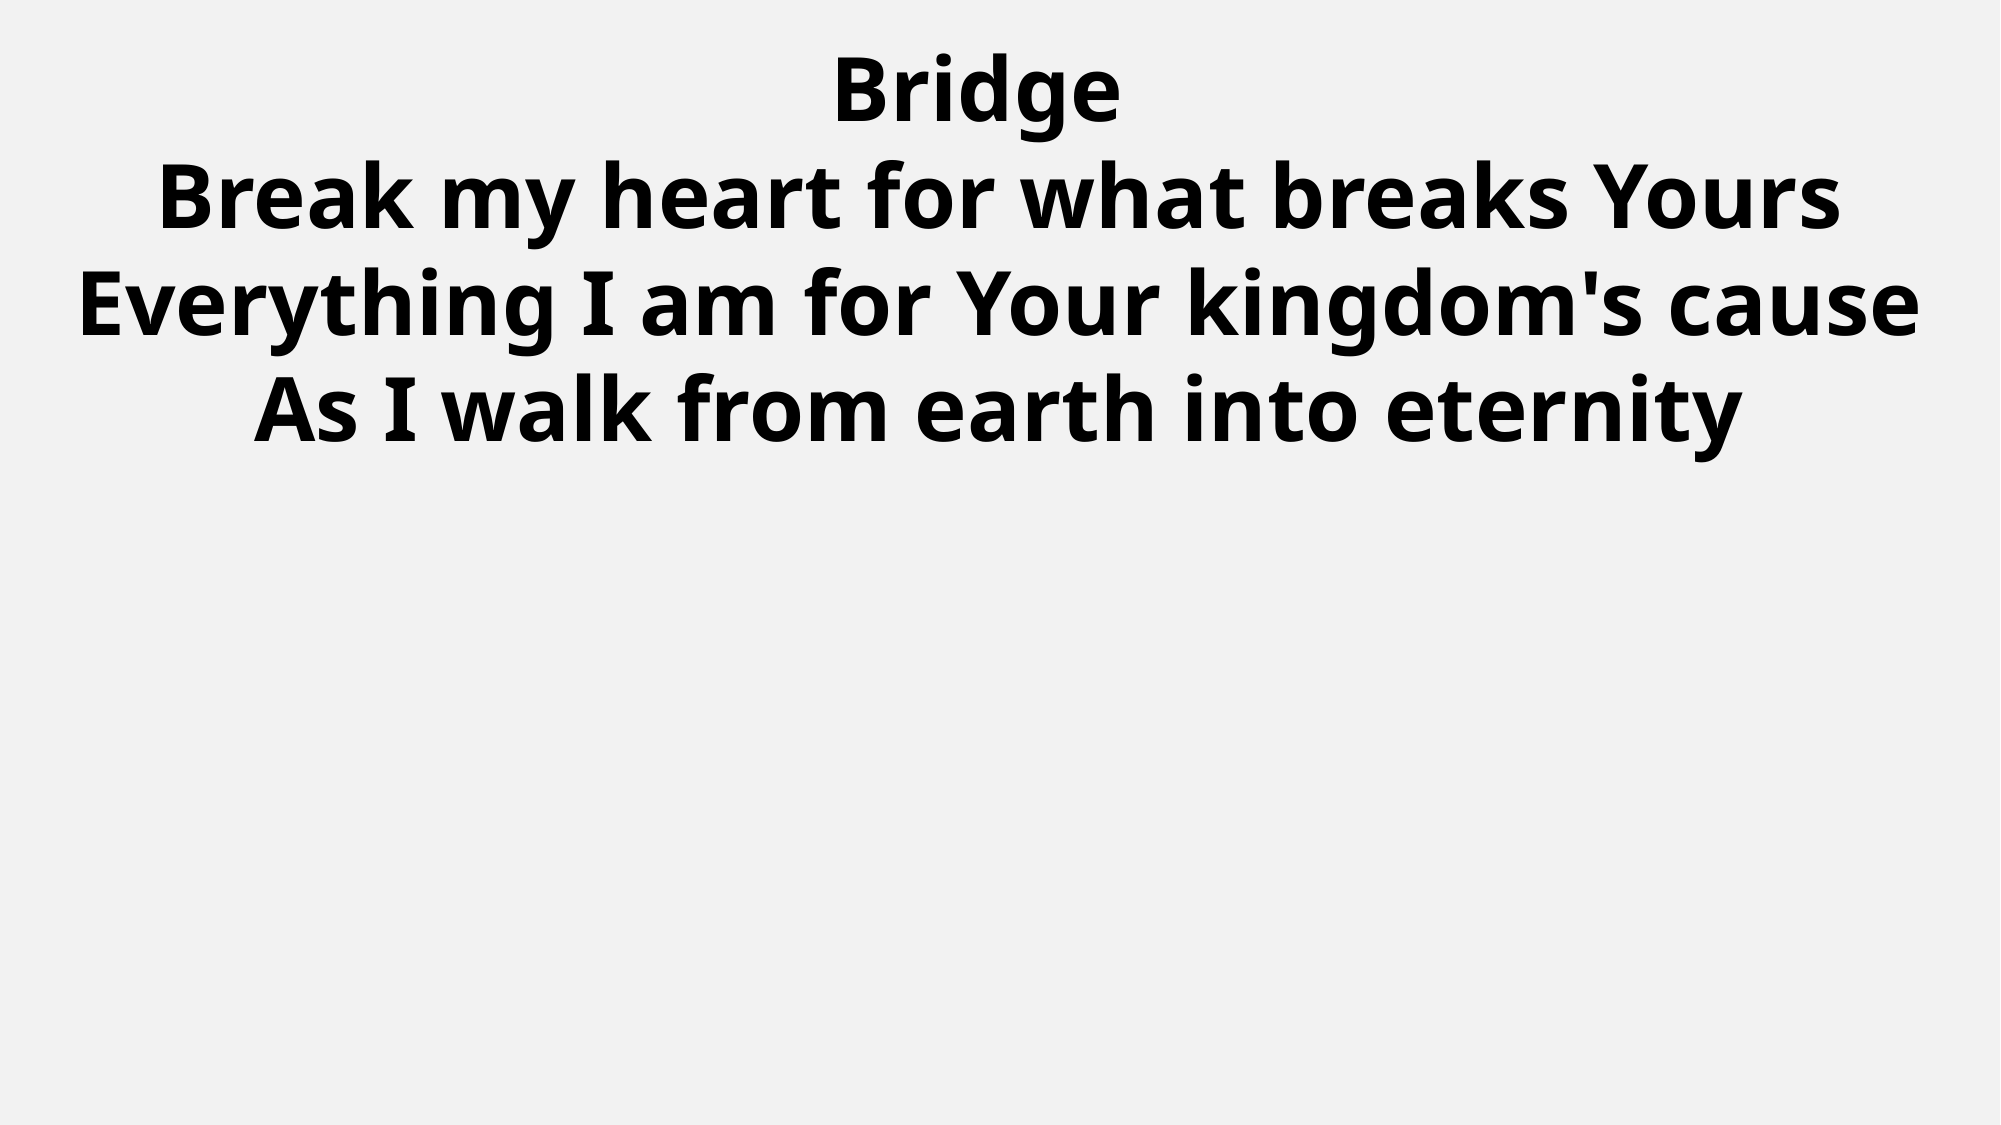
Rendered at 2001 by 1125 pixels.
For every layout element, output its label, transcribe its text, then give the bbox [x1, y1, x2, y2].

subtitle Bridge Break my heart for what breaks Yours Everything I am for Your kingdom's cause As I walk from earth into eternity [48, 12, 1952, 1113]
